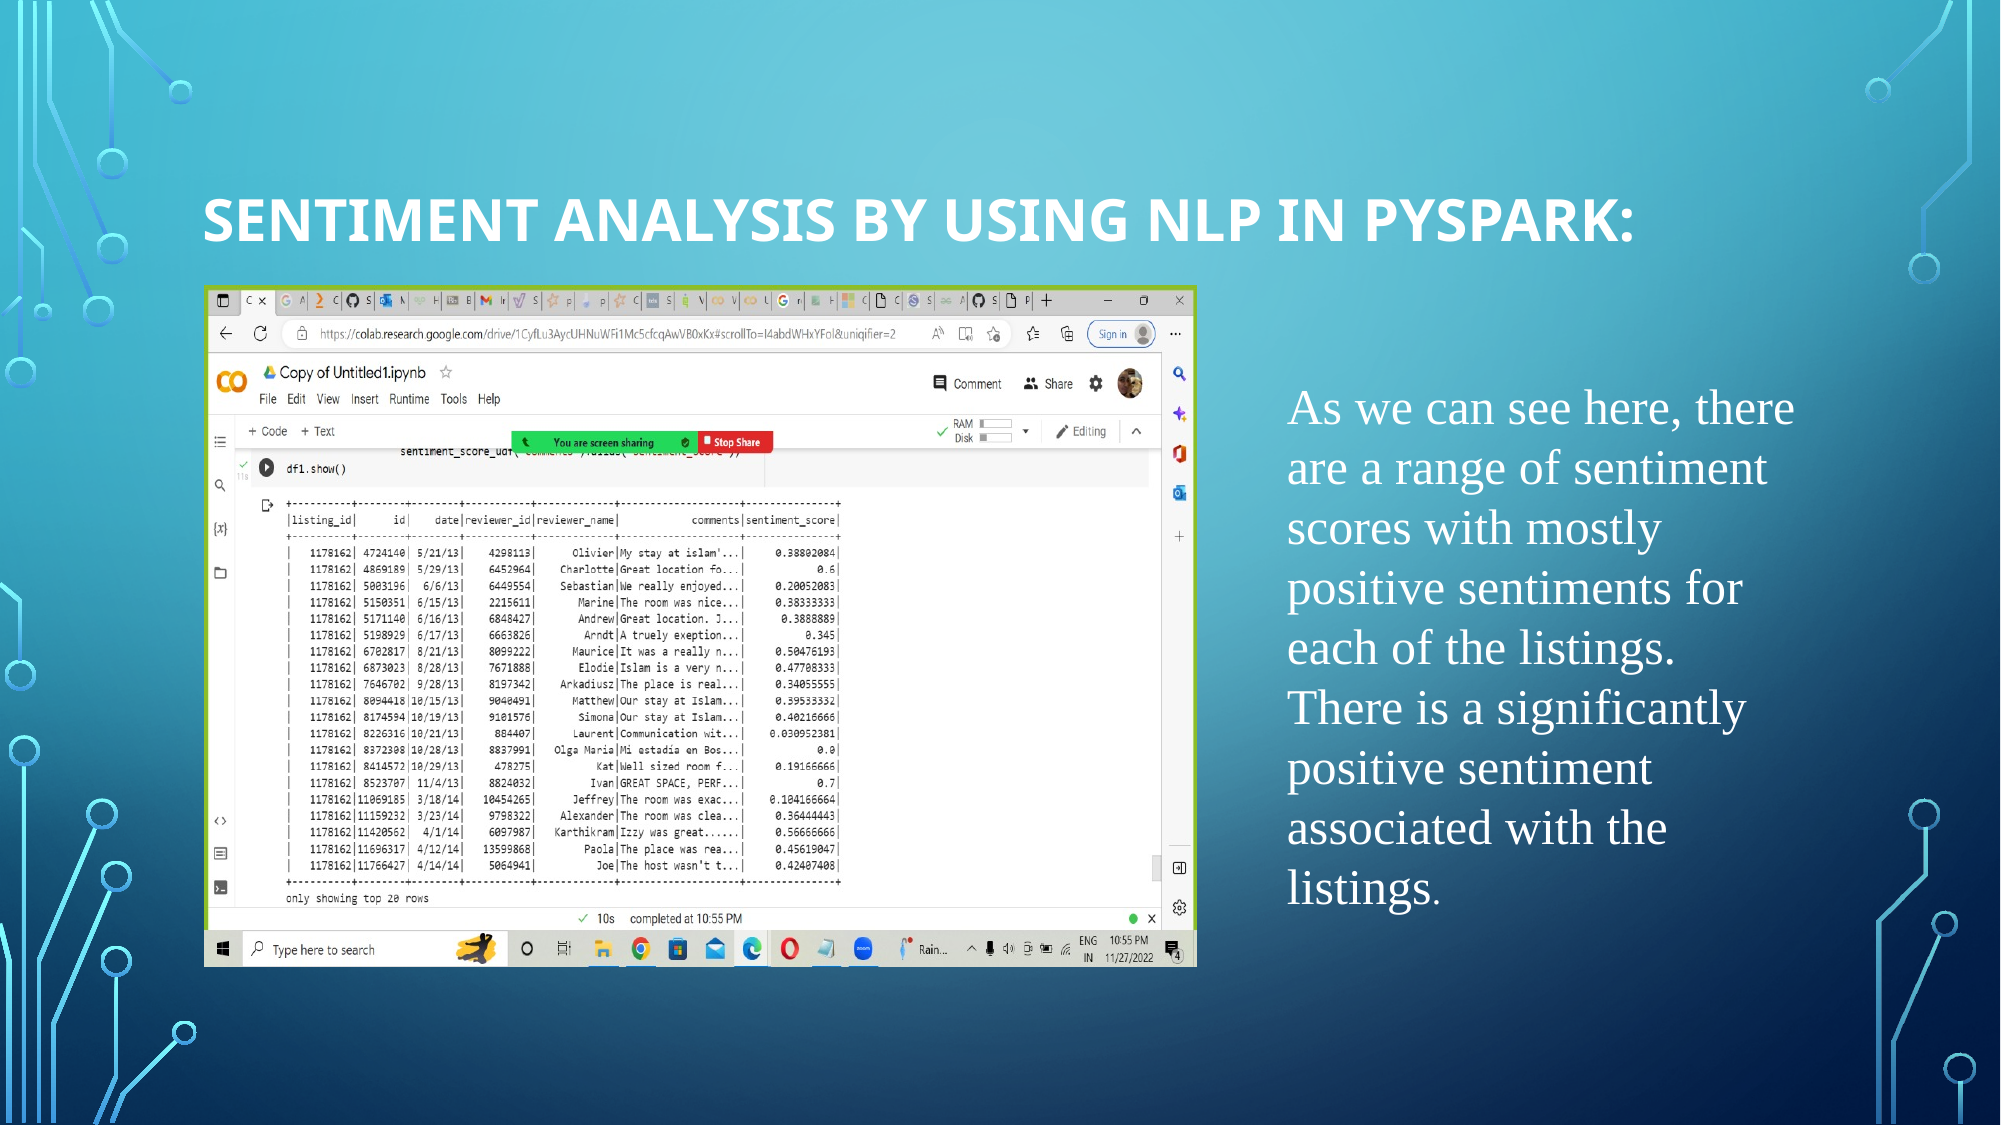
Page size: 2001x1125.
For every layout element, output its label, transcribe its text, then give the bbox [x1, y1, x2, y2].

title Sentiment Analysis by using NLP in Pyspark: [187, 101, 1813, 344]
text_box As we can see here, there are a range of sentiment scores with mostly positive sentiments for each of the listings. There is a significantly positive sentiment associated with the listings. [1272, 366, 1813, 922]
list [203, 285, 1197, 967]
